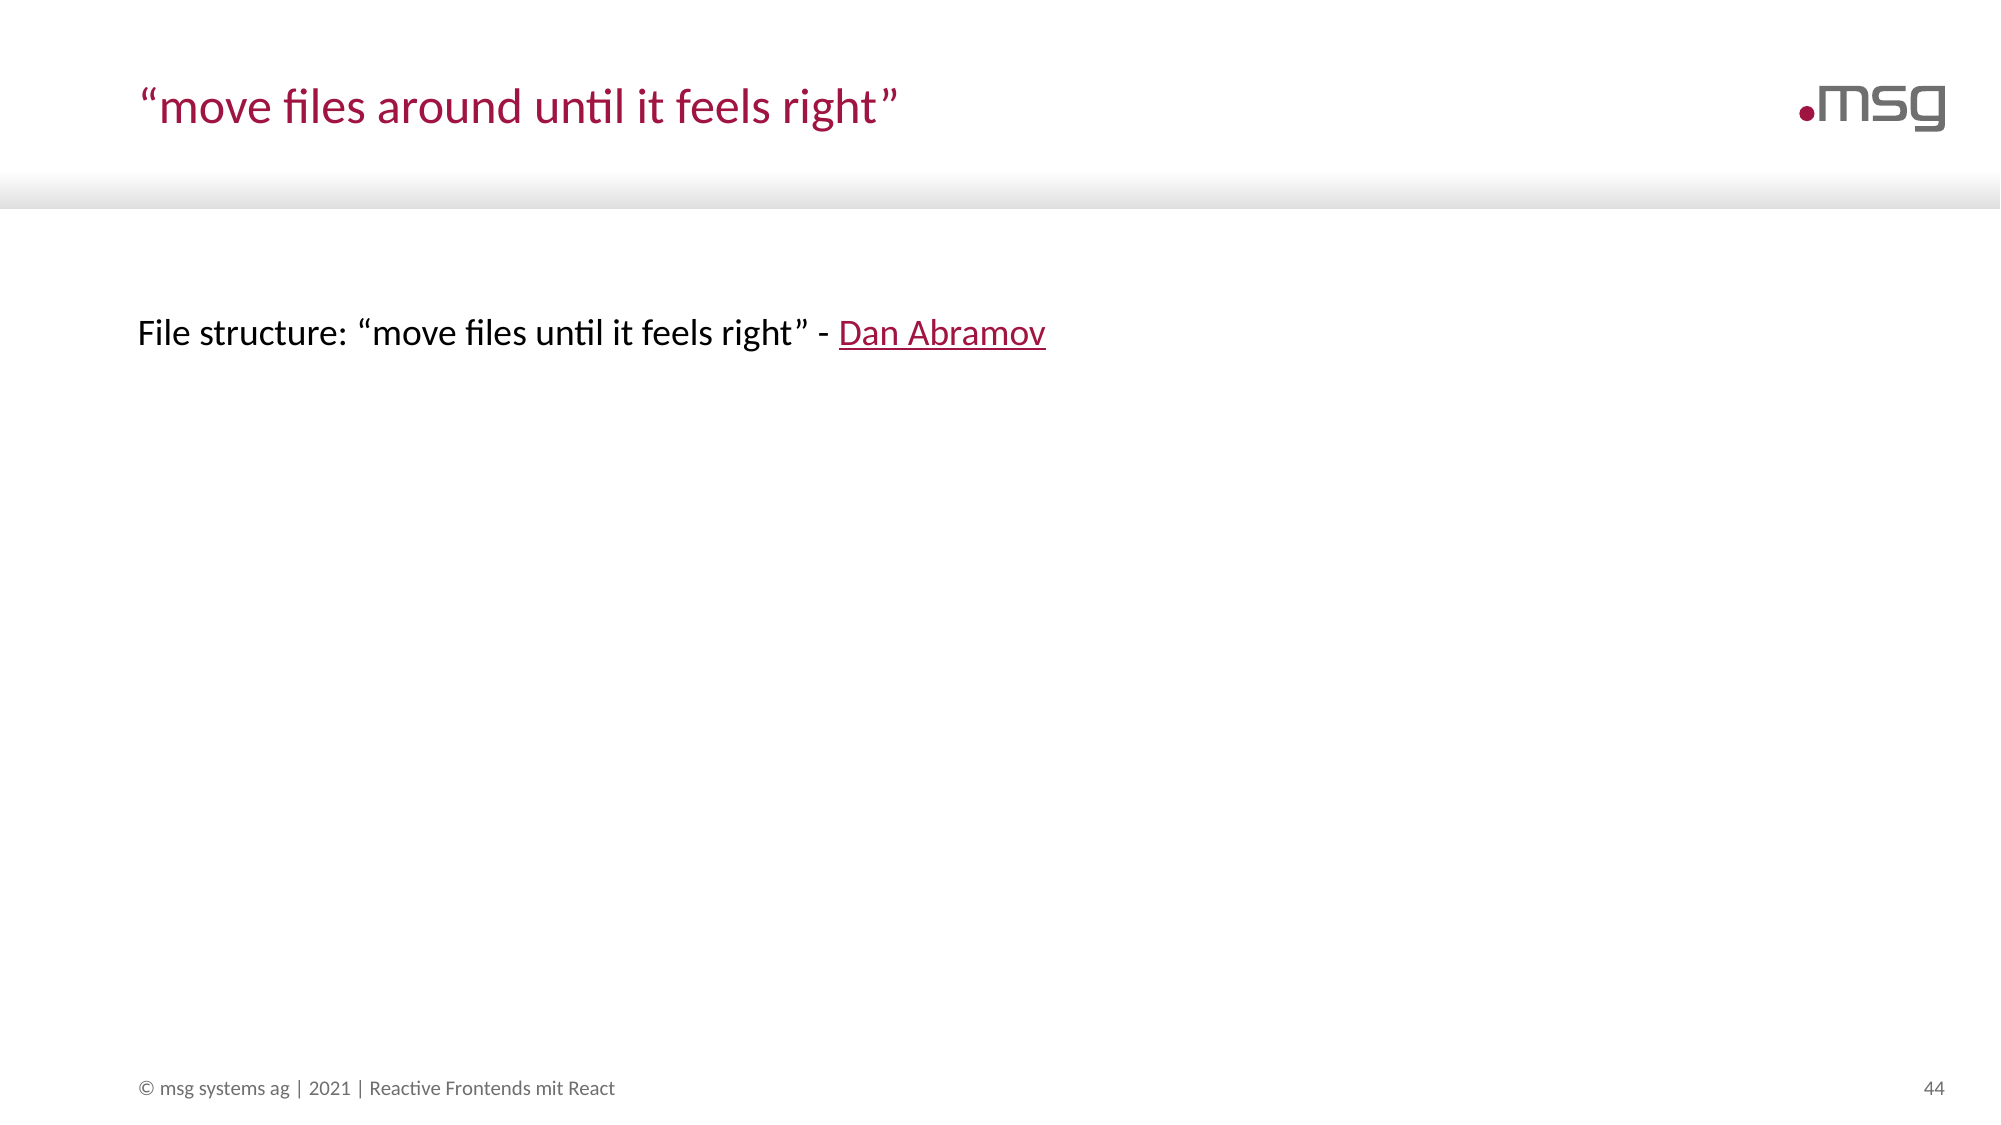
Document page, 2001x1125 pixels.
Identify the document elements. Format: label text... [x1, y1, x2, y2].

list File structure: “move files until it feels right” - Dan Abramov [138, 303, 1863, 1035]
footer © msg systems ag | 2021 | Reactive Frontends mit React [138, 1071, 1338, 1104]
title “move files around until it feels right” [138, 80, 1733, 209]
slide_number 44 [1862, 1071, 1945, 1104]
